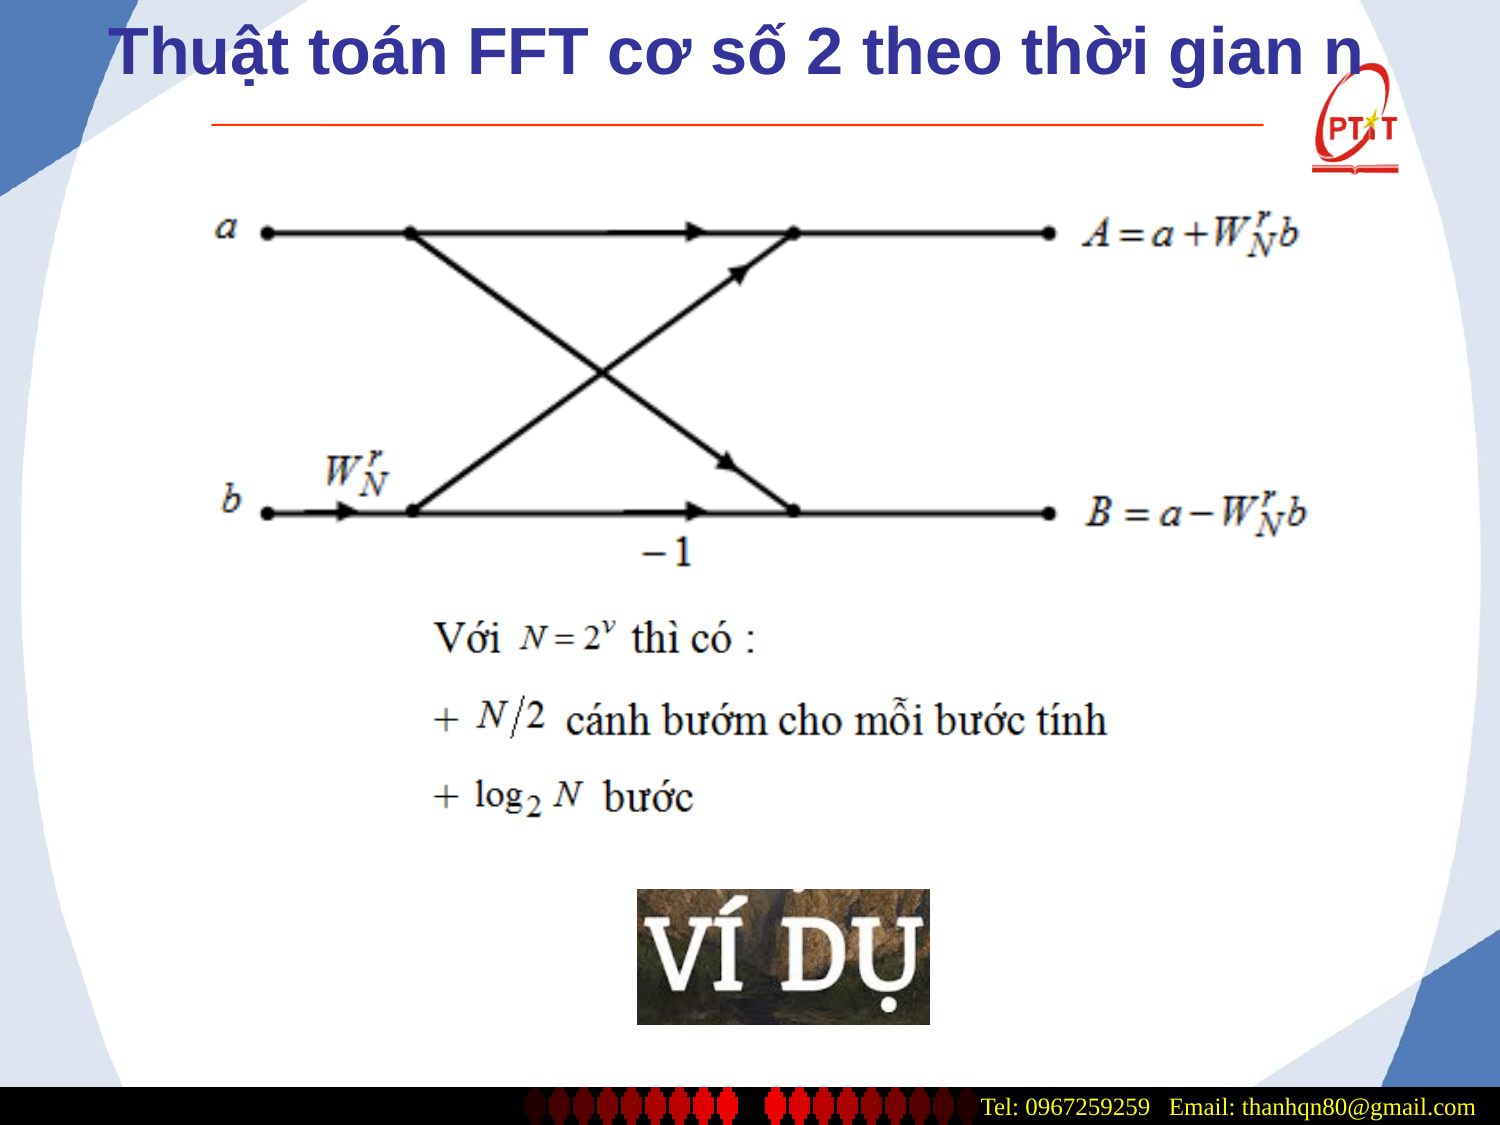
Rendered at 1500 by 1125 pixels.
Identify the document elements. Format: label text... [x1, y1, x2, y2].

title Thuật toán FFT cơ số 2 theo thời gian n [62, 75, 1413, 155]
text_box [0, 1, 1500, 75]
picture [0, 75, 1500, 1125]
